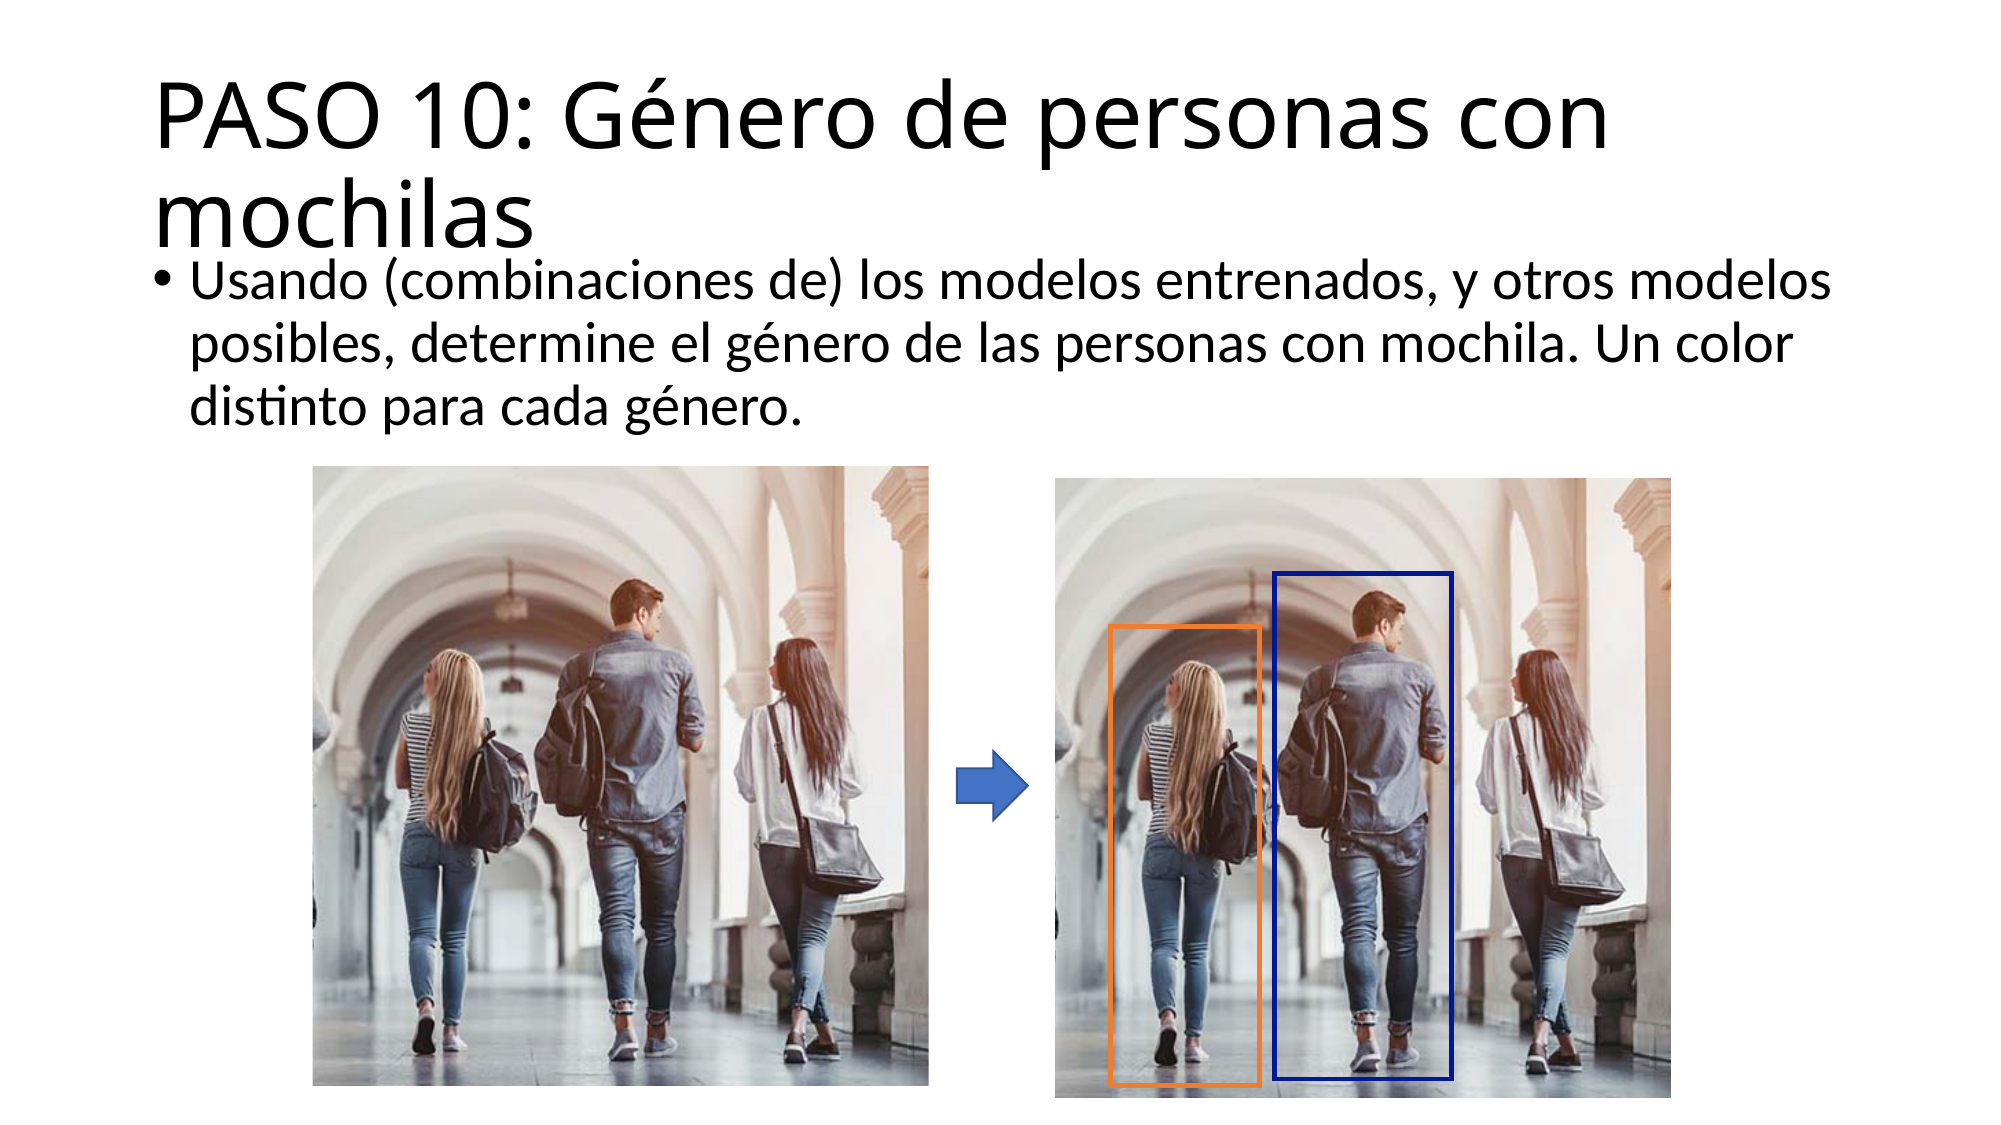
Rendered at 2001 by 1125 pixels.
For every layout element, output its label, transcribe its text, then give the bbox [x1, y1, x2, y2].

text_box [955, 748, 1030, 823]
picture [1054, 474, 1671, 1098]
list Usando (combinaciones de) los modelos entrenados, y otros modelos posibles, determine el género de las personas con mochila. Un color distinto para cada género. [137, 241, 1863, 956]
title PASO 10: Género de personas con mochilas [137, 59, 1863, 241]
picture [312, 462, 929, 1086]
